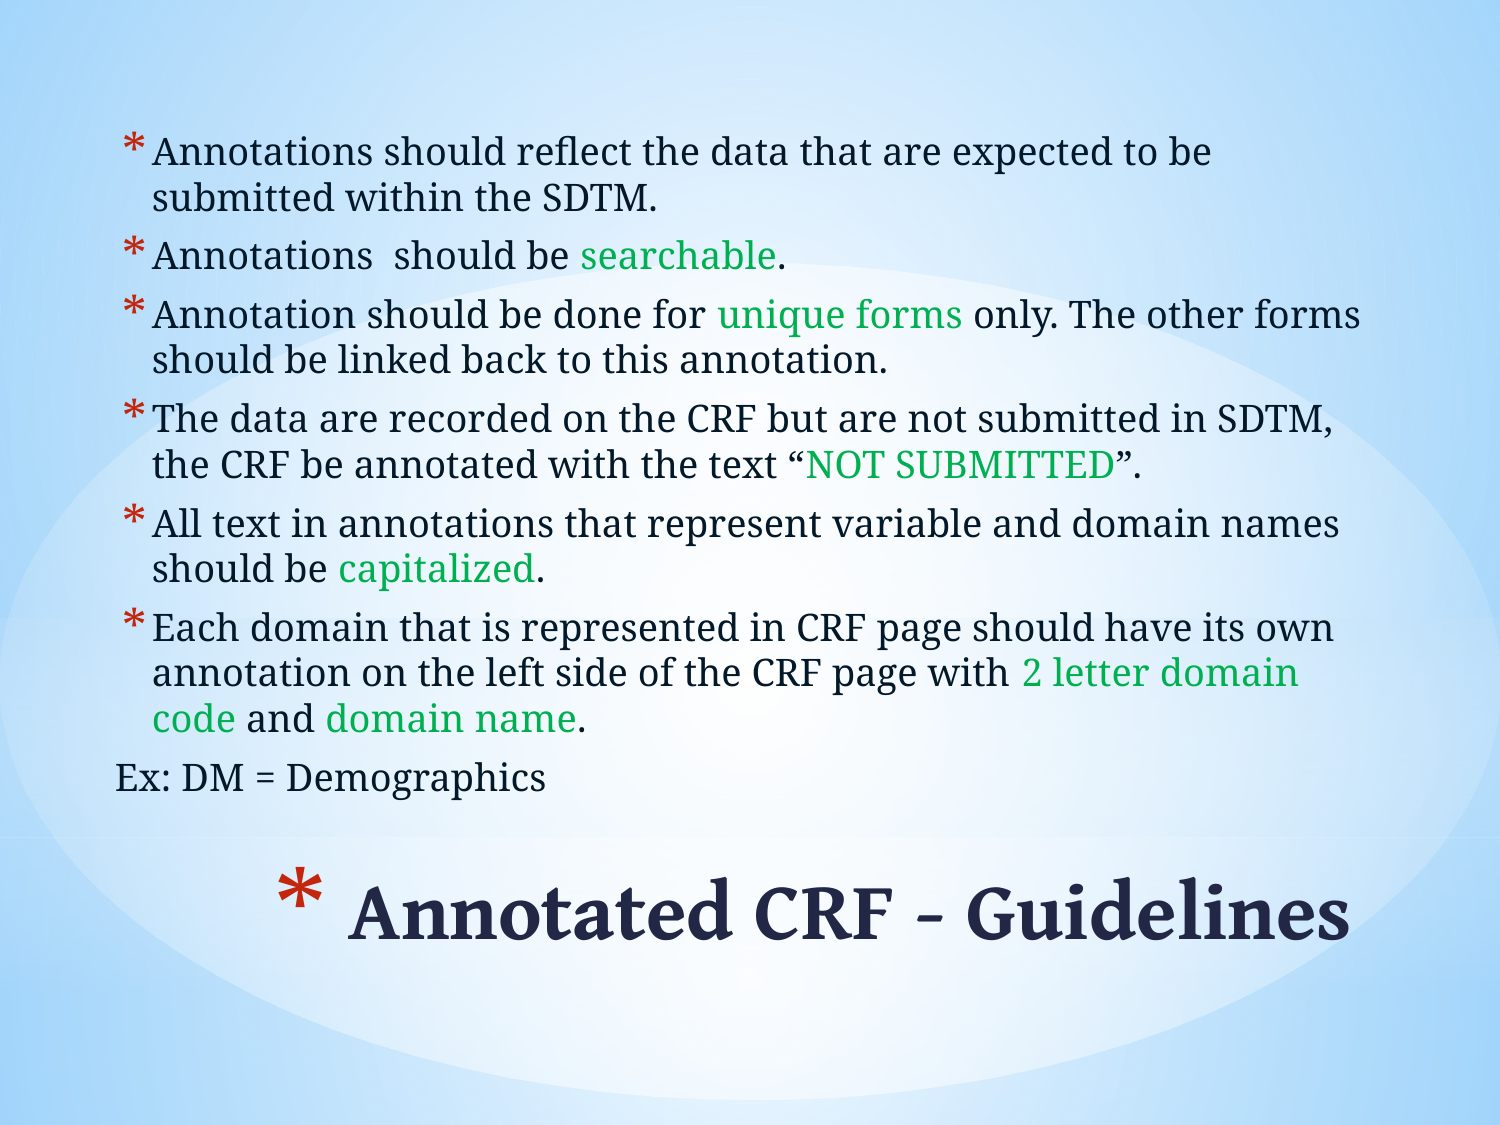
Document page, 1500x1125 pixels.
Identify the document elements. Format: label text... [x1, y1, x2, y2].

list Annotations should reflect the data that are expected to be submitted within the SDTM. Annotations should be searchable. Annotation should be done for unique forms only. The other forms should be linked back to this annotation. The data are recorded on the CRF but are not submitted in SDTM, the CRF be annotated with the text “NOT SUBMITTED”. All text in annotations that represent variable and domain names should be capitalized. Each domain that is represented in CRF page should have its own annotation on the left side of the CRF page with 2 letter domain code and domain name. Ex: DM = Demographics [99, 120, 1388, 813]
title Annotated CRF - Guidelines [125, 849, 1369, 1038]
